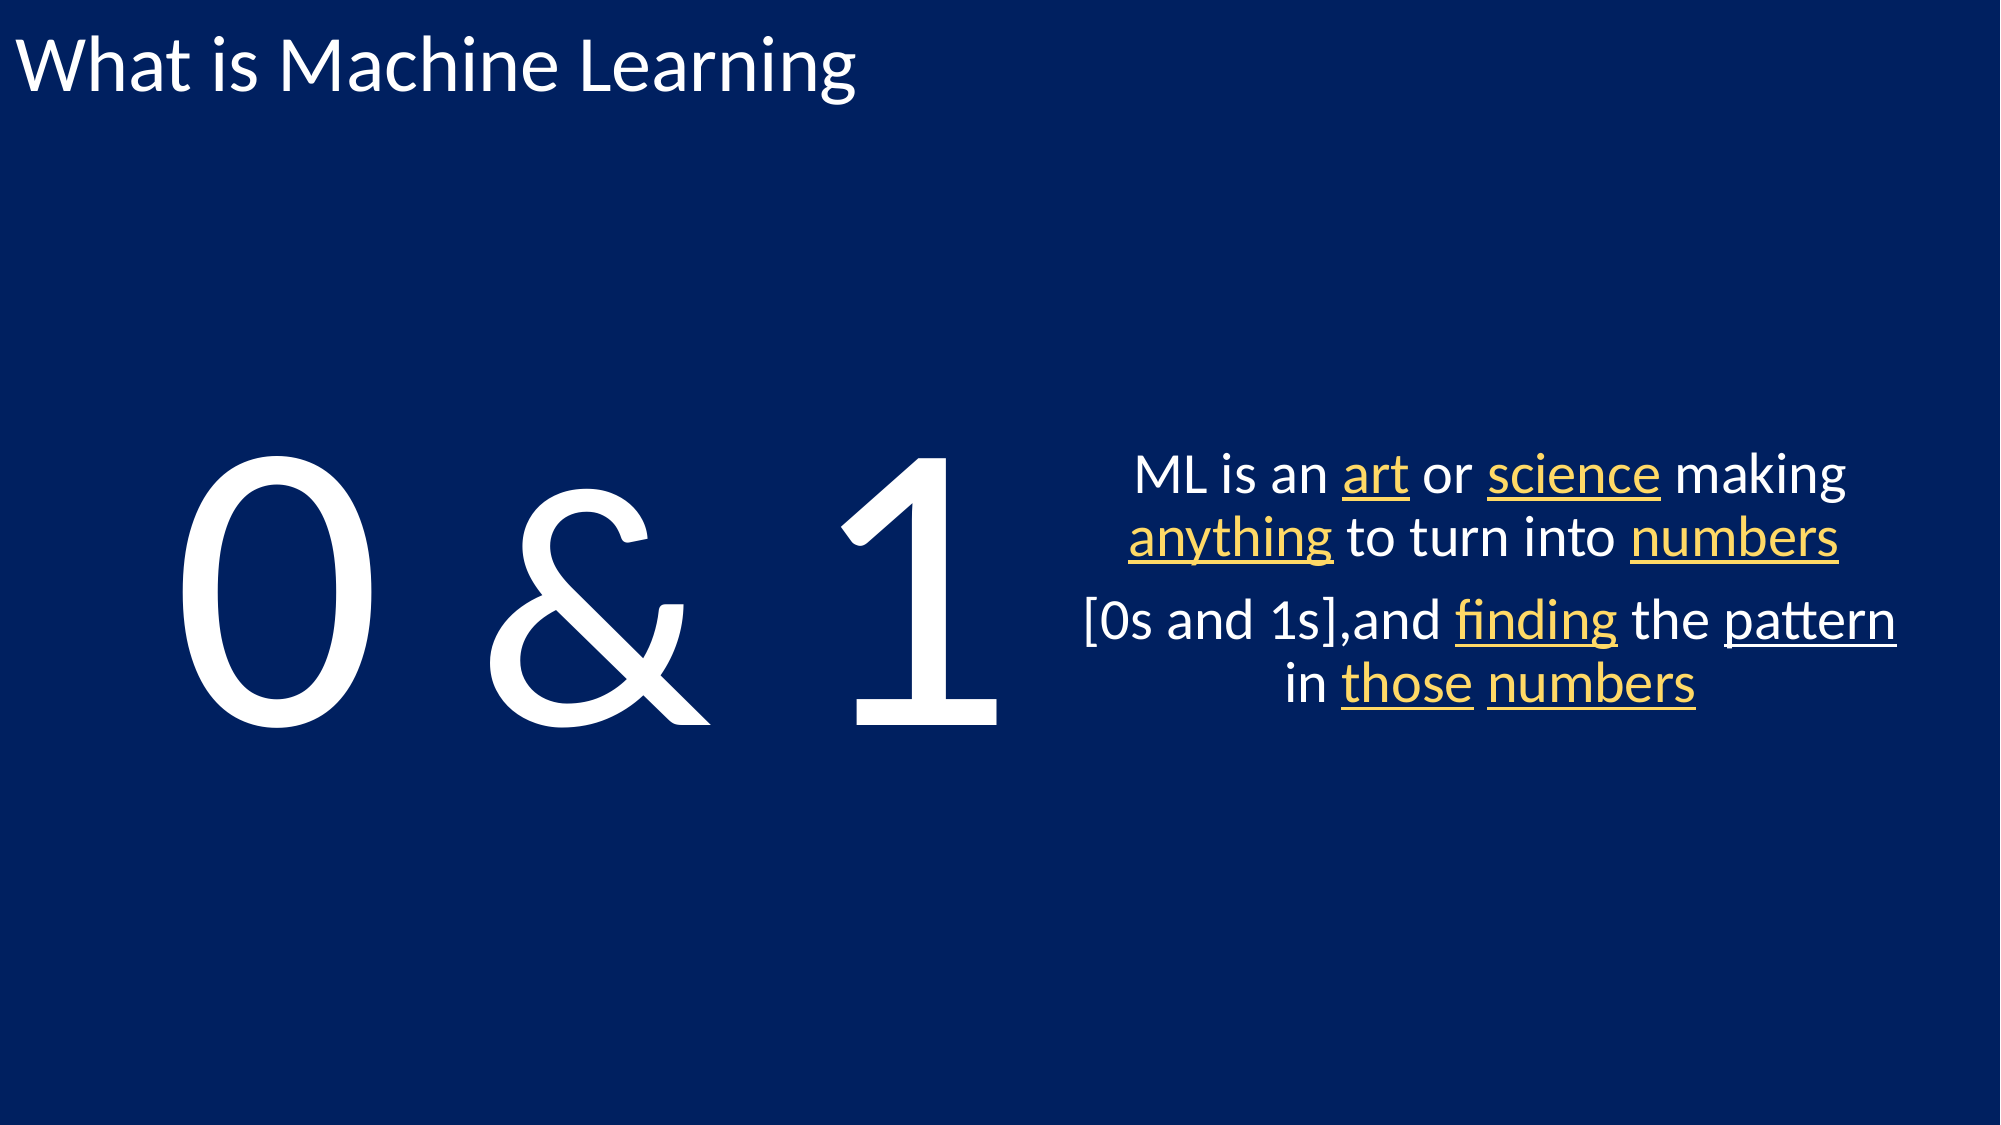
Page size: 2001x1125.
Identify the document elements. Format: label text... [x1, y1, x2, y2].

text_box ML is an art or science making anything to turn into numbers [0s and 1s],and finding the pattern in those numbers [1052, 344, 1928, 781]
text_box What is Machine Learning [0, 3, 2000, 115]
text_box 0 & 1 [16, 303, 1173, 816]
